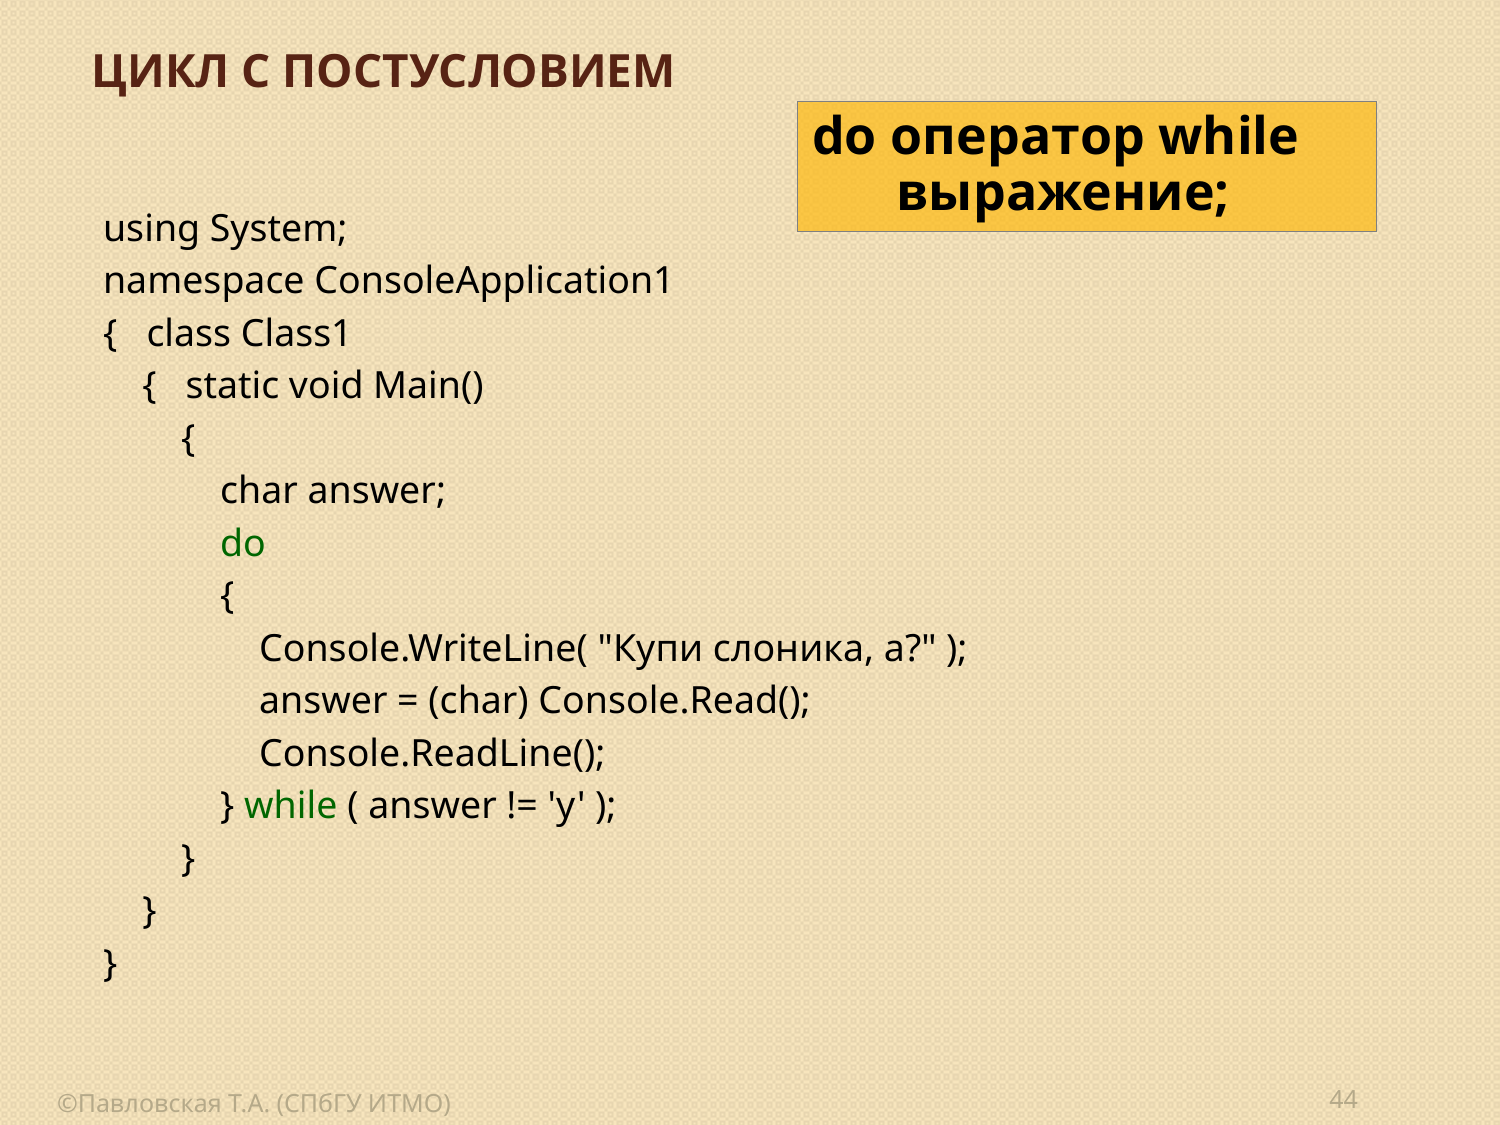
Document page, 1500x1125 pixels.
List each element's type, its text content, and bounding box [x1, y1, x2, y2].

text_box using System; namespace ConsoleApplication1 { class Class1 { static void Main() { char answer; do { Console.WriteLine( "Купи слоника, а?" ); answer = (char) Console.Read(); Console.ReadLine(); } while ( answer != 'y' ); } } } [88, 196, 1294, 992]
title Цикл с постусловием [76, 19, 1483, 105]
slide_number ©Павловская Т.А. (СПбГУ ИТМО) [0, 1082, 467, 1125]
list do оператор while выражение; [797, 101, 1377, 232]
slide_number 44 [1187, 1050, 1500, 1125]
